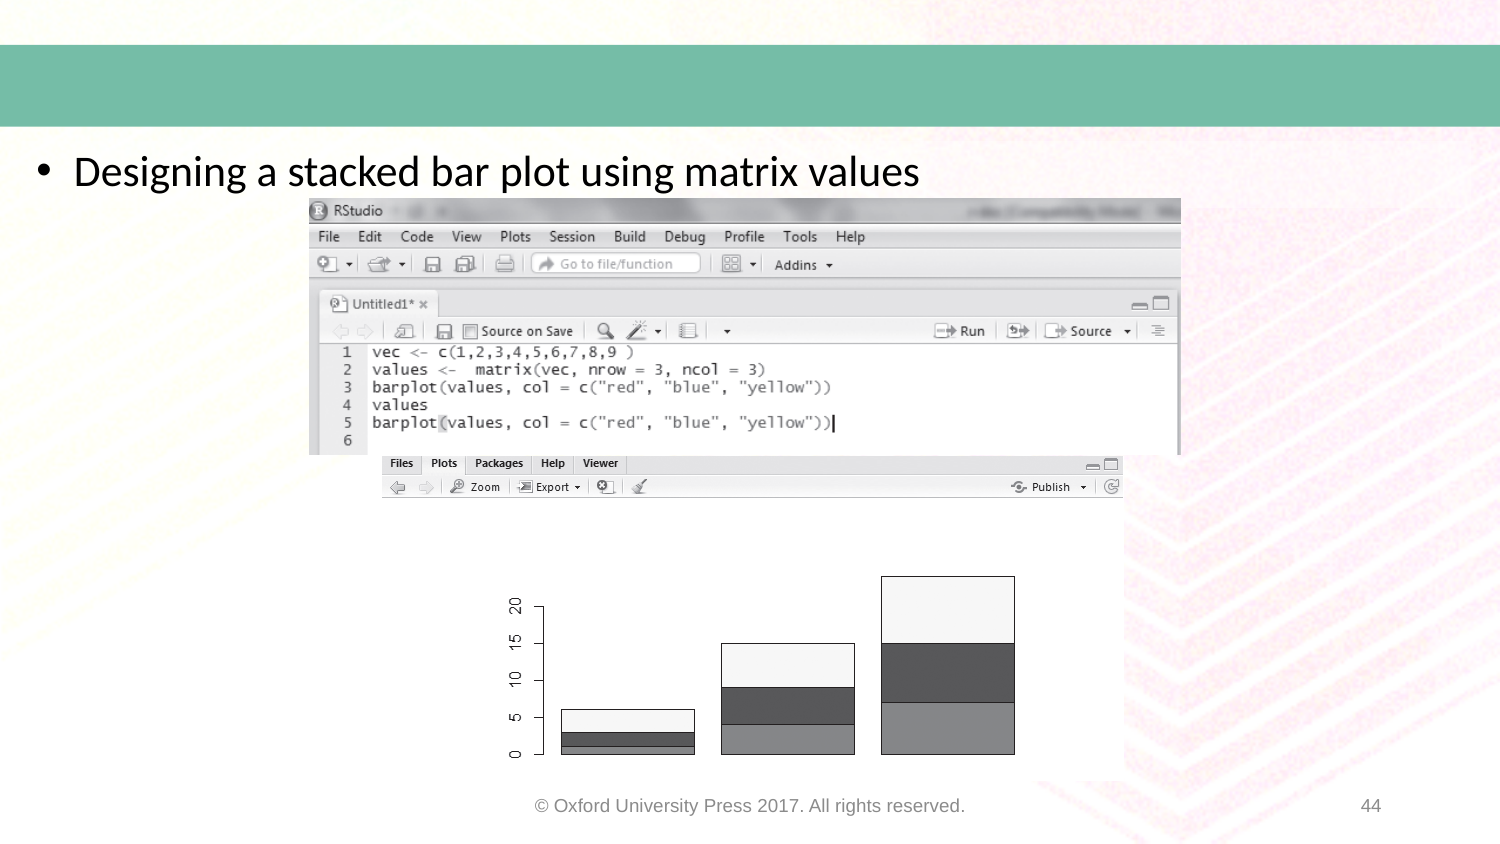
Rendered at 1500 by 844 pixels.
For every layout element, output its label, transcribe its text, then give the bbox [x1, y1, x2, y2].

list Designing a stacked bar plot using matrix values [21, 141, 1472, 208]
title [0, 44, 1500, 127]
picture [309, 198, 1181, 455]
footer © Oxford University Press 2017. All rights reserved. [496, 782, 1004, 827]
slide_number 19 [1059, 782, 1397, 827]
picture [382, 456, 1124, 781]
